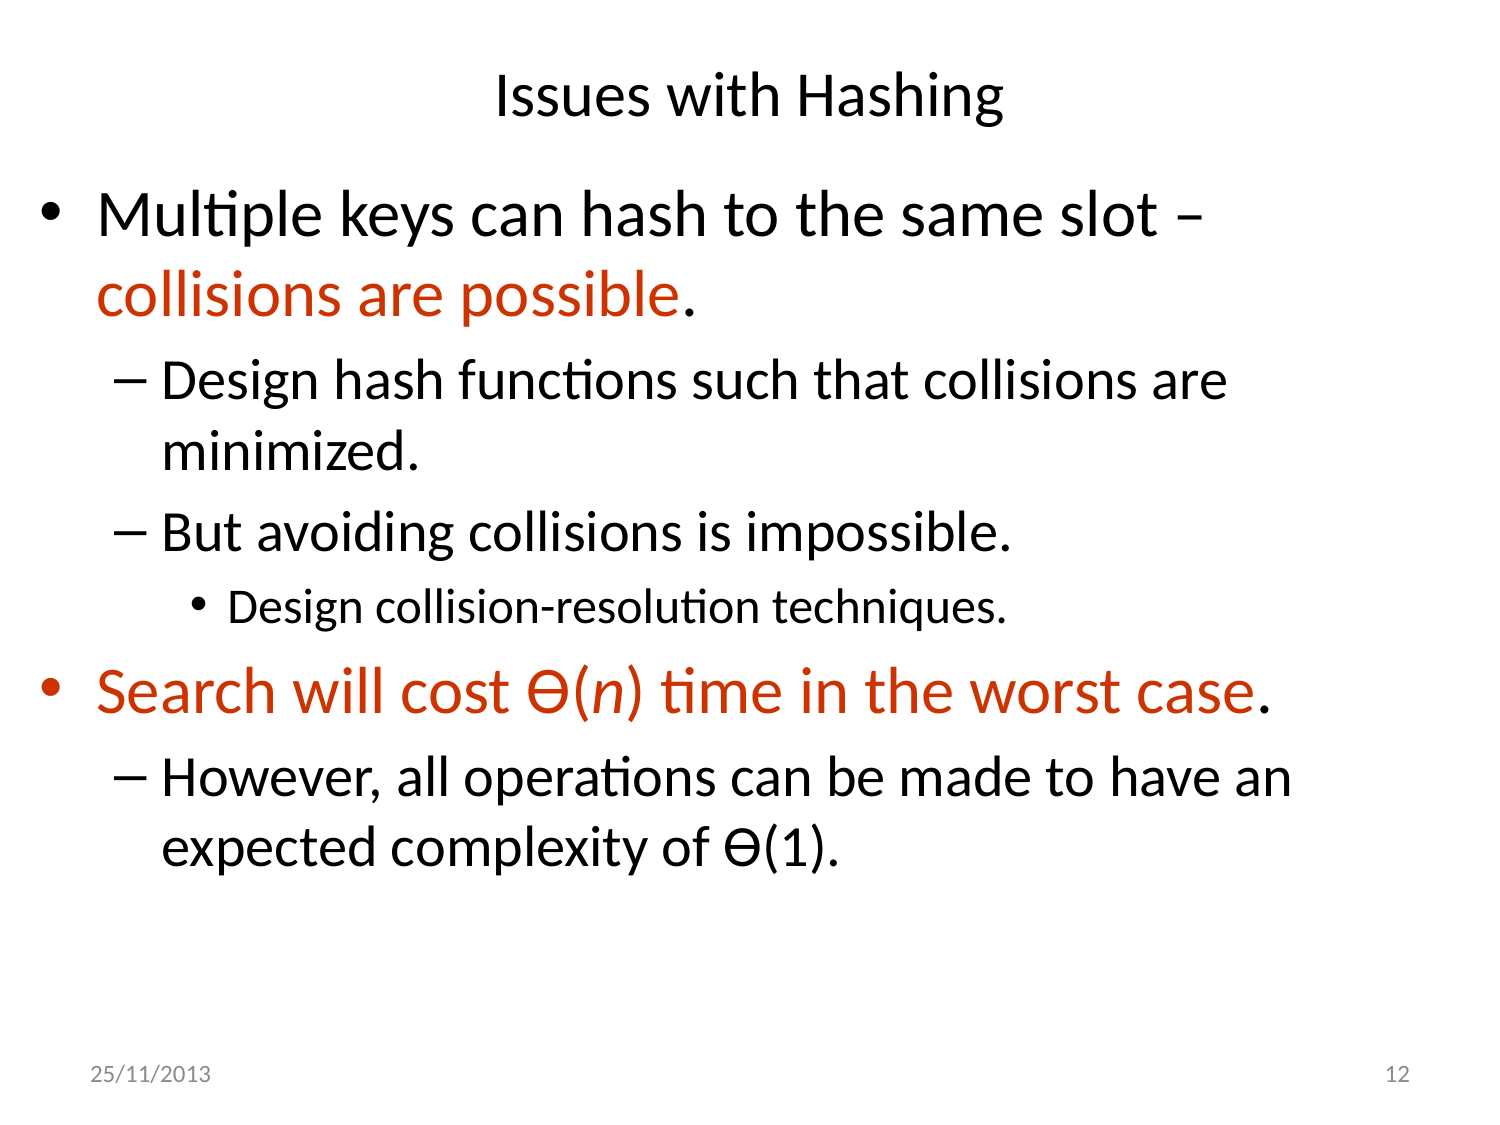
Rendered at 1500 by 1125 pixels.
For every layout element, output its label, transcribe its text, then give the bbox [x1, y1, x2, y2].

title Issues with Hashing [75, 45, 1425, 138]
slide_number 12 [1074, 1042, 1425, 1103]
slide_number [75, 1042, 425, 1103]
list Multiple keys can hash to the same slot – collisions are possible. Design hash functions such that collisions are minimized. But avoiding collisions is impossible. Design collision-resolution techniques. Search will cost Ө(n) time in the worst case. However, all operations can be made to have an expected complexity of Ө(1). [24, 162, 1475, 1050]
